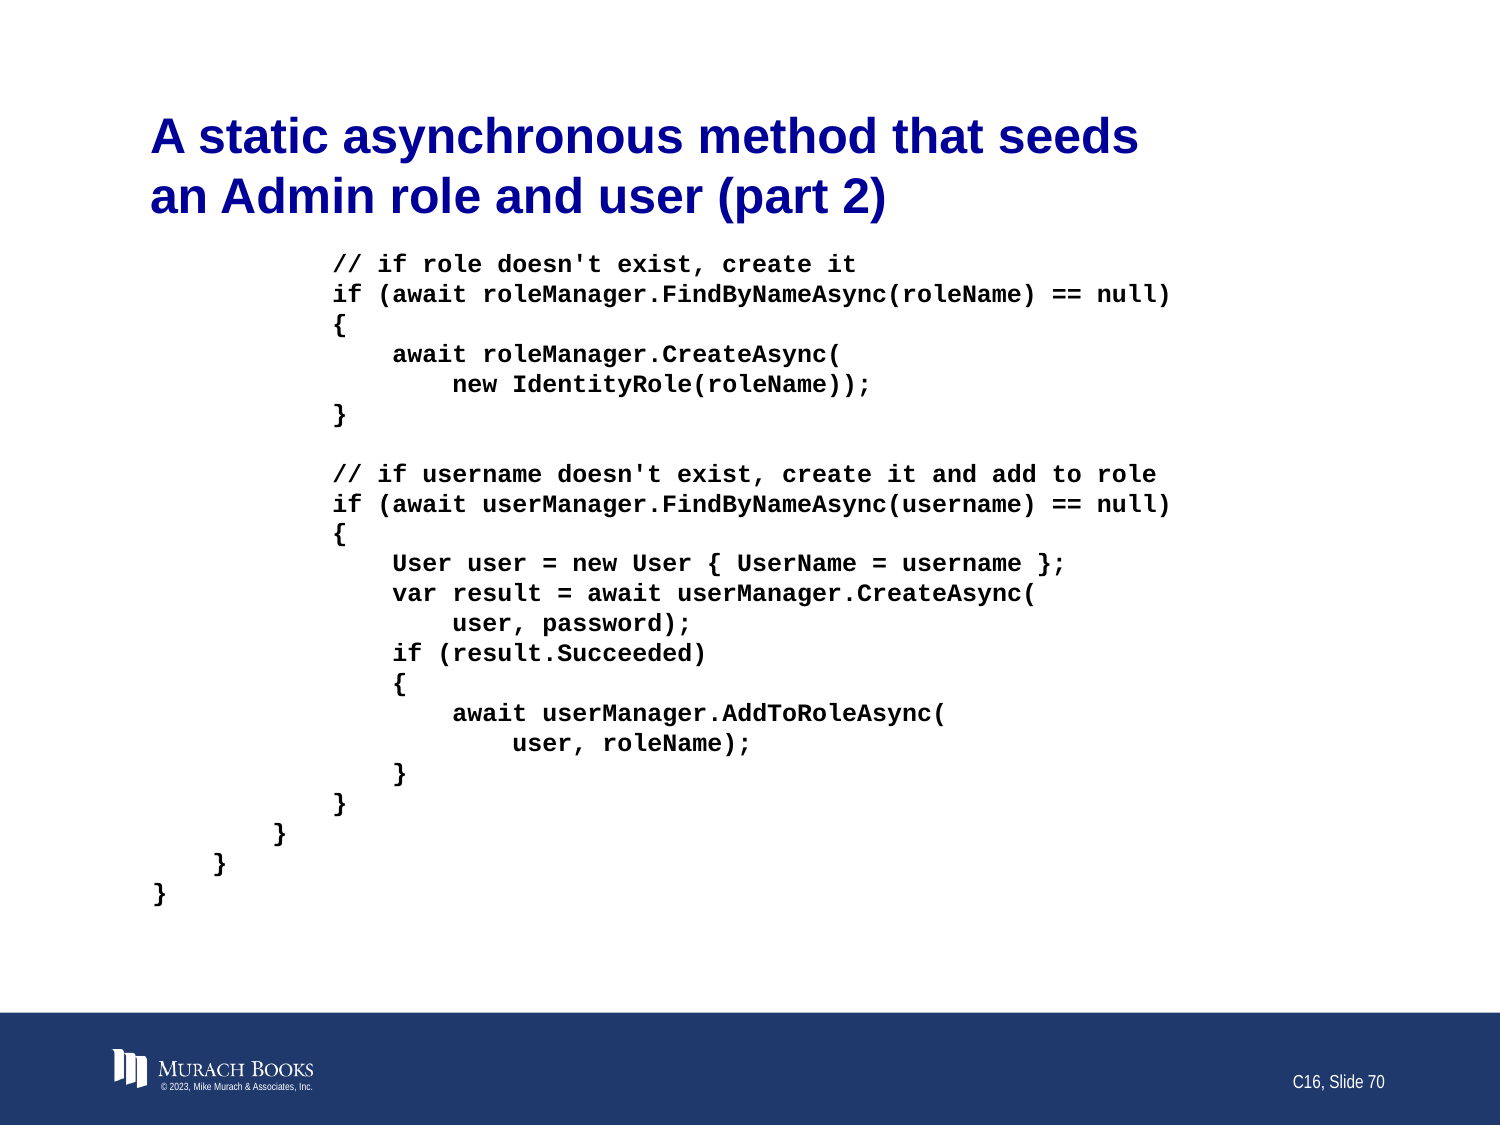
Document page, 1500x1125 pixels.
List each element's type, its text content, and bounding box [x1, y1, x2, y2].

title A static asynchronous method that seeds an Admin role and user (part 2) [150, 102, 1350, 224]
footer © 2023, Mike Murach & Associates, Inc. [12, 1025, 463, 1100]
slide_number C16, Slide 70 [1087, 1025, 1400, 1100]
list // if role doesn't exist, create it if (await roleManager.FindByNameAsync(roleName) == null) { await roleManager.CreateAsync( new IdentityRole(roleName)); } // if username doesn't exist, create it and add to role if (await userManager.FindByNameAsync(username) == null) { User user = new User { UserName = username }; var result = await userManager.CreateAsync( user, password); if (result.Succeeded) { await userManager.AddToRoleAsync( user, roleName); } } } } } [137, 239, 1363, 978]
